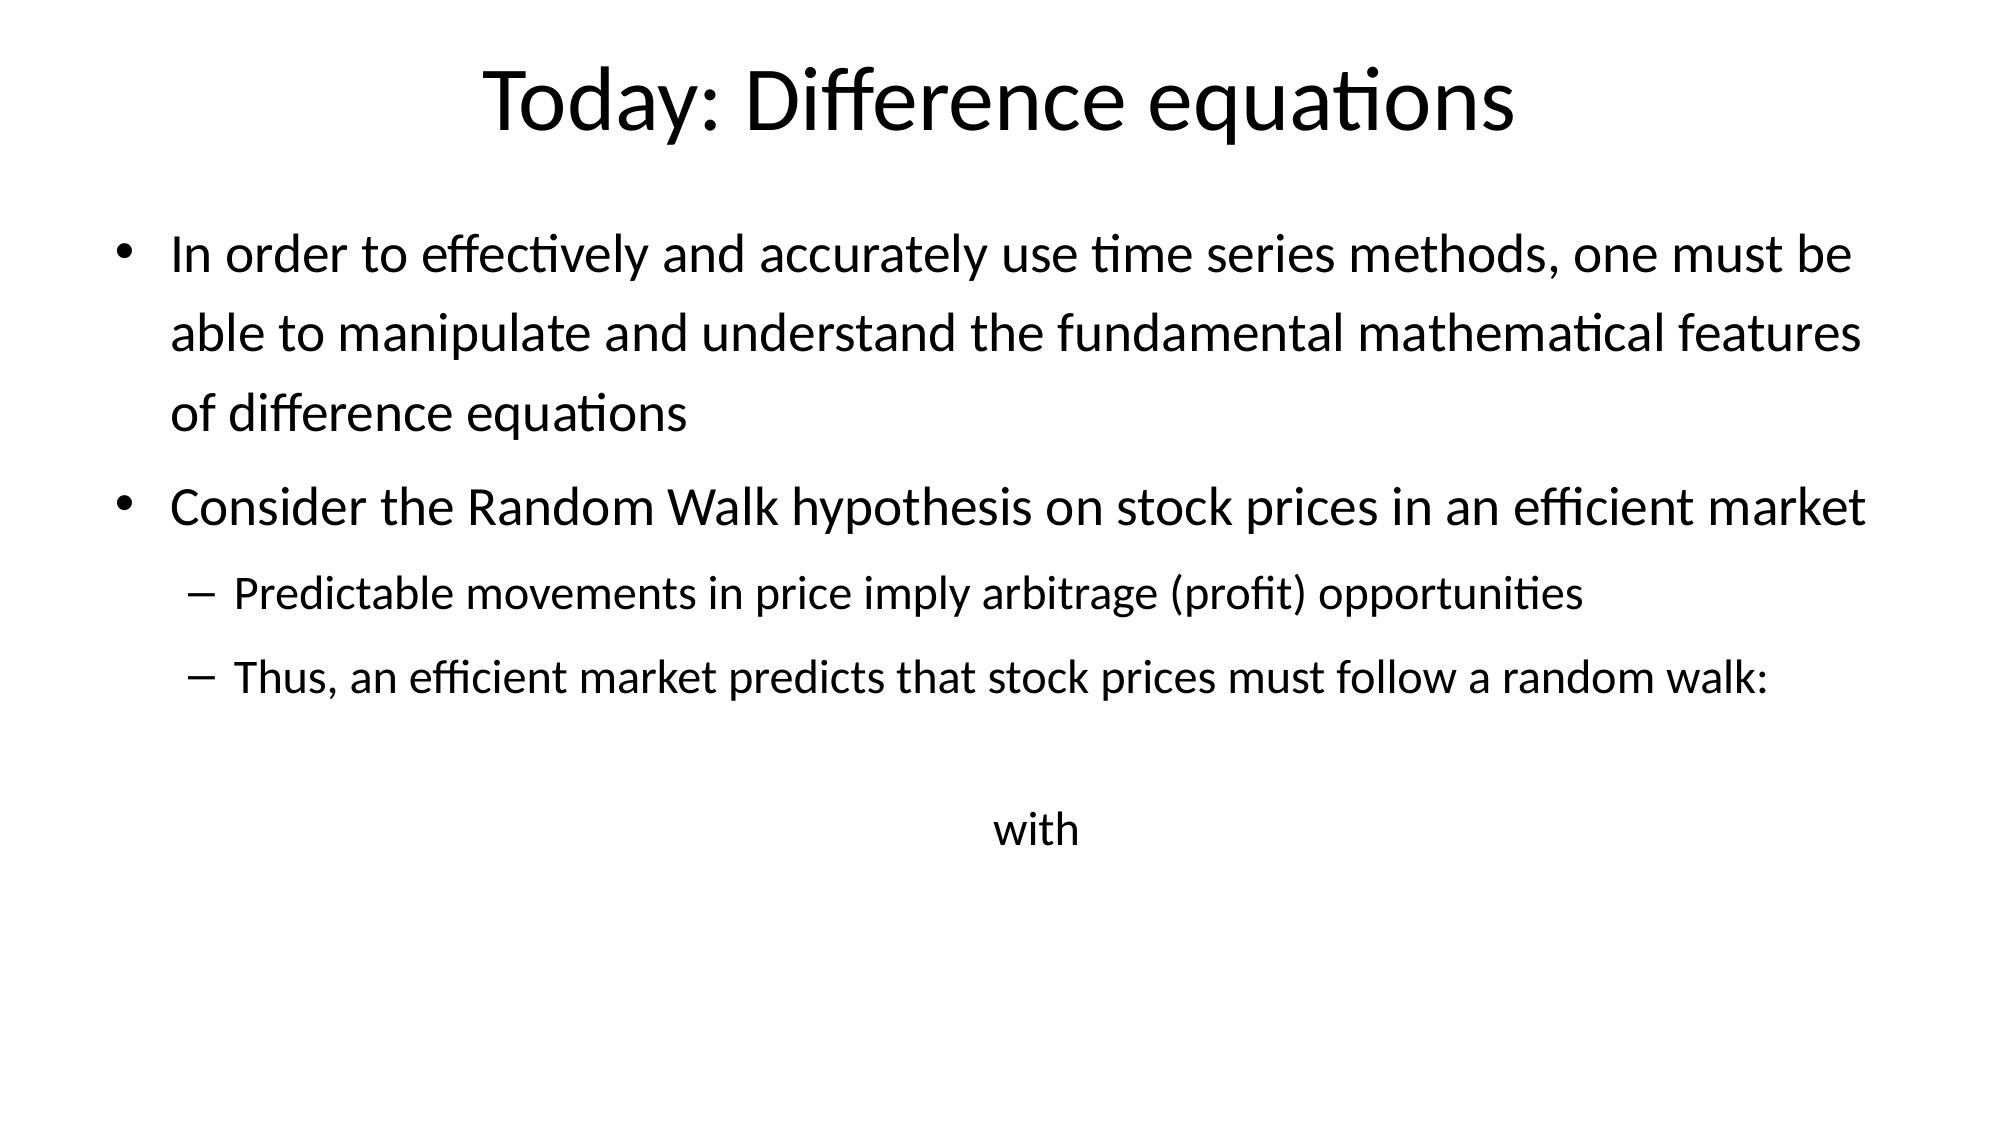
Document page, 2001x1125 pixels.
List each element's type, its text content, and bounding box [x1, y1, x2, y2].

title Today: Difference equations [99, 0, 1900, 188]
